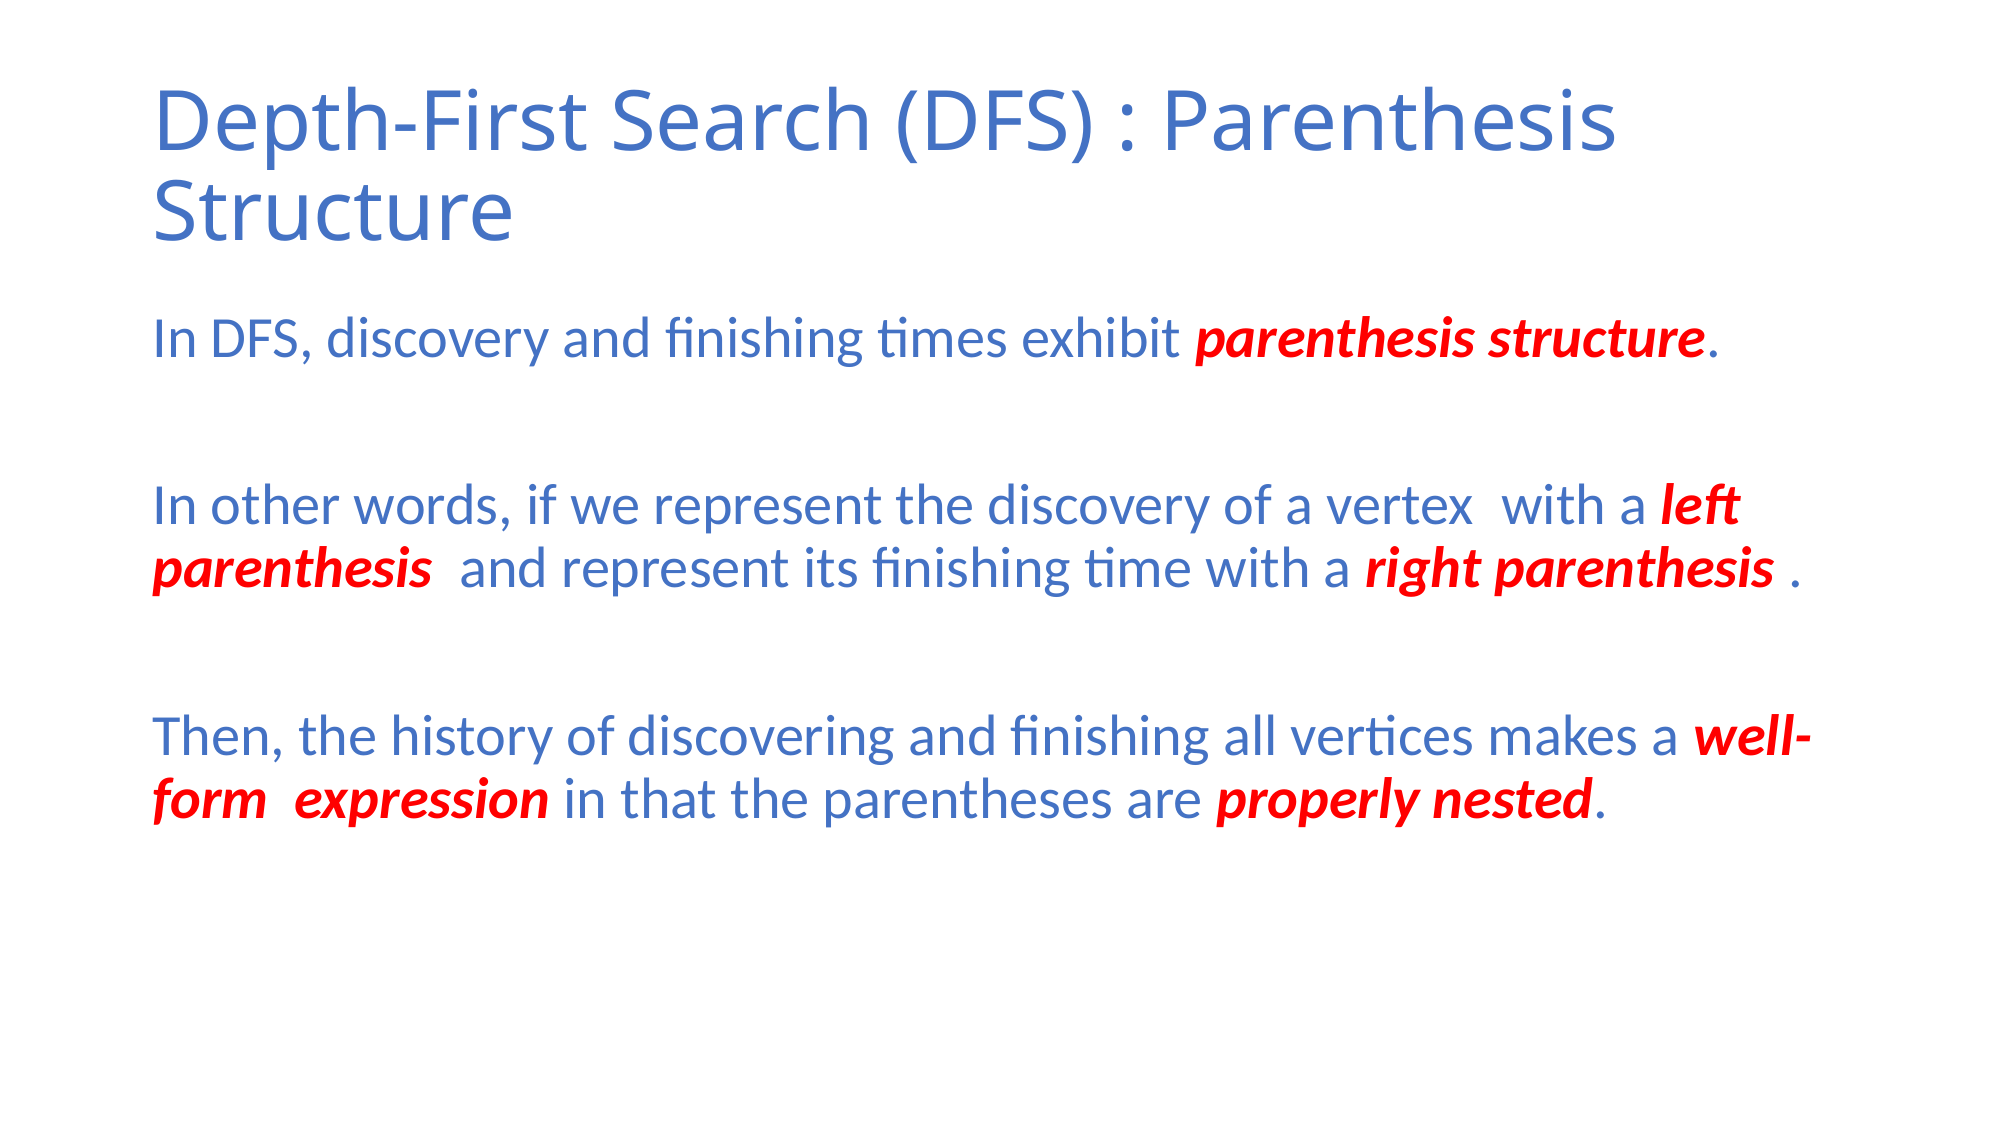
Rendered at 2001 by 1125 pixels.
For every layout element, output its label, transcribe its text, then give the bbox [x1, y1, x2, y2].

title Depth-First Search (DFS) : Parenthesis Structure [137, 59, 1863, 278]
